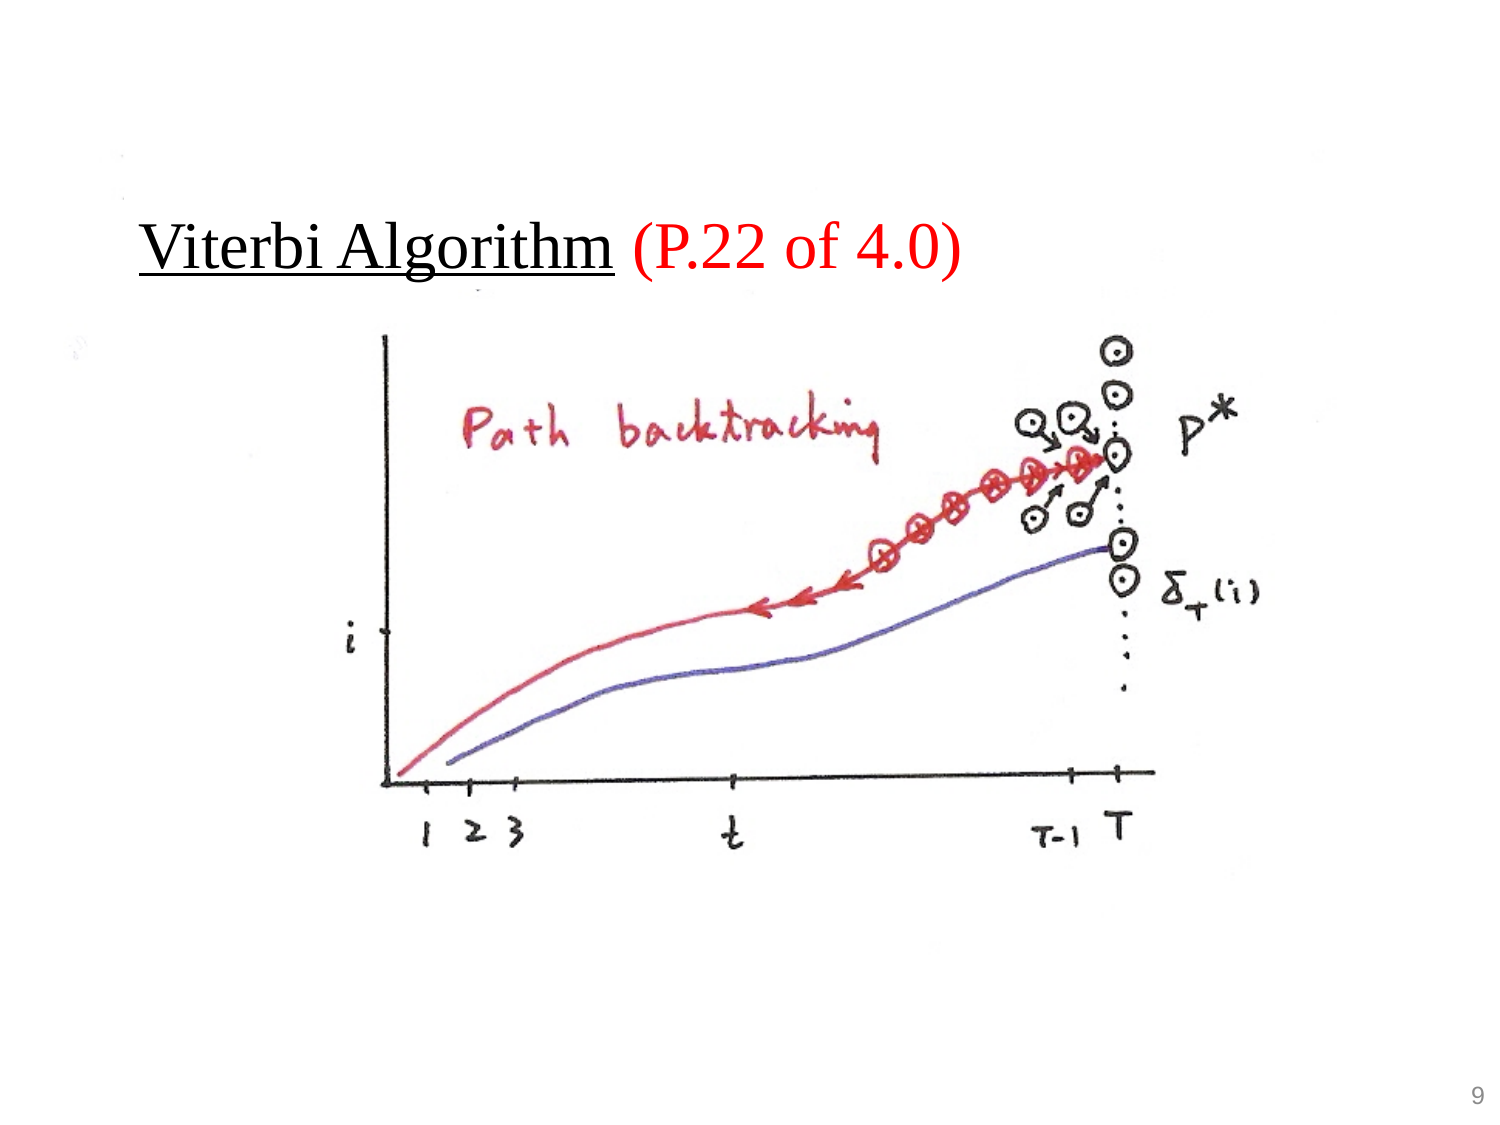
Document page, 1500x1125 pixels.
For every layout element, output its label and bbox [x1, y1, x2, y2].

picture [62, 101, 1350, 965]
